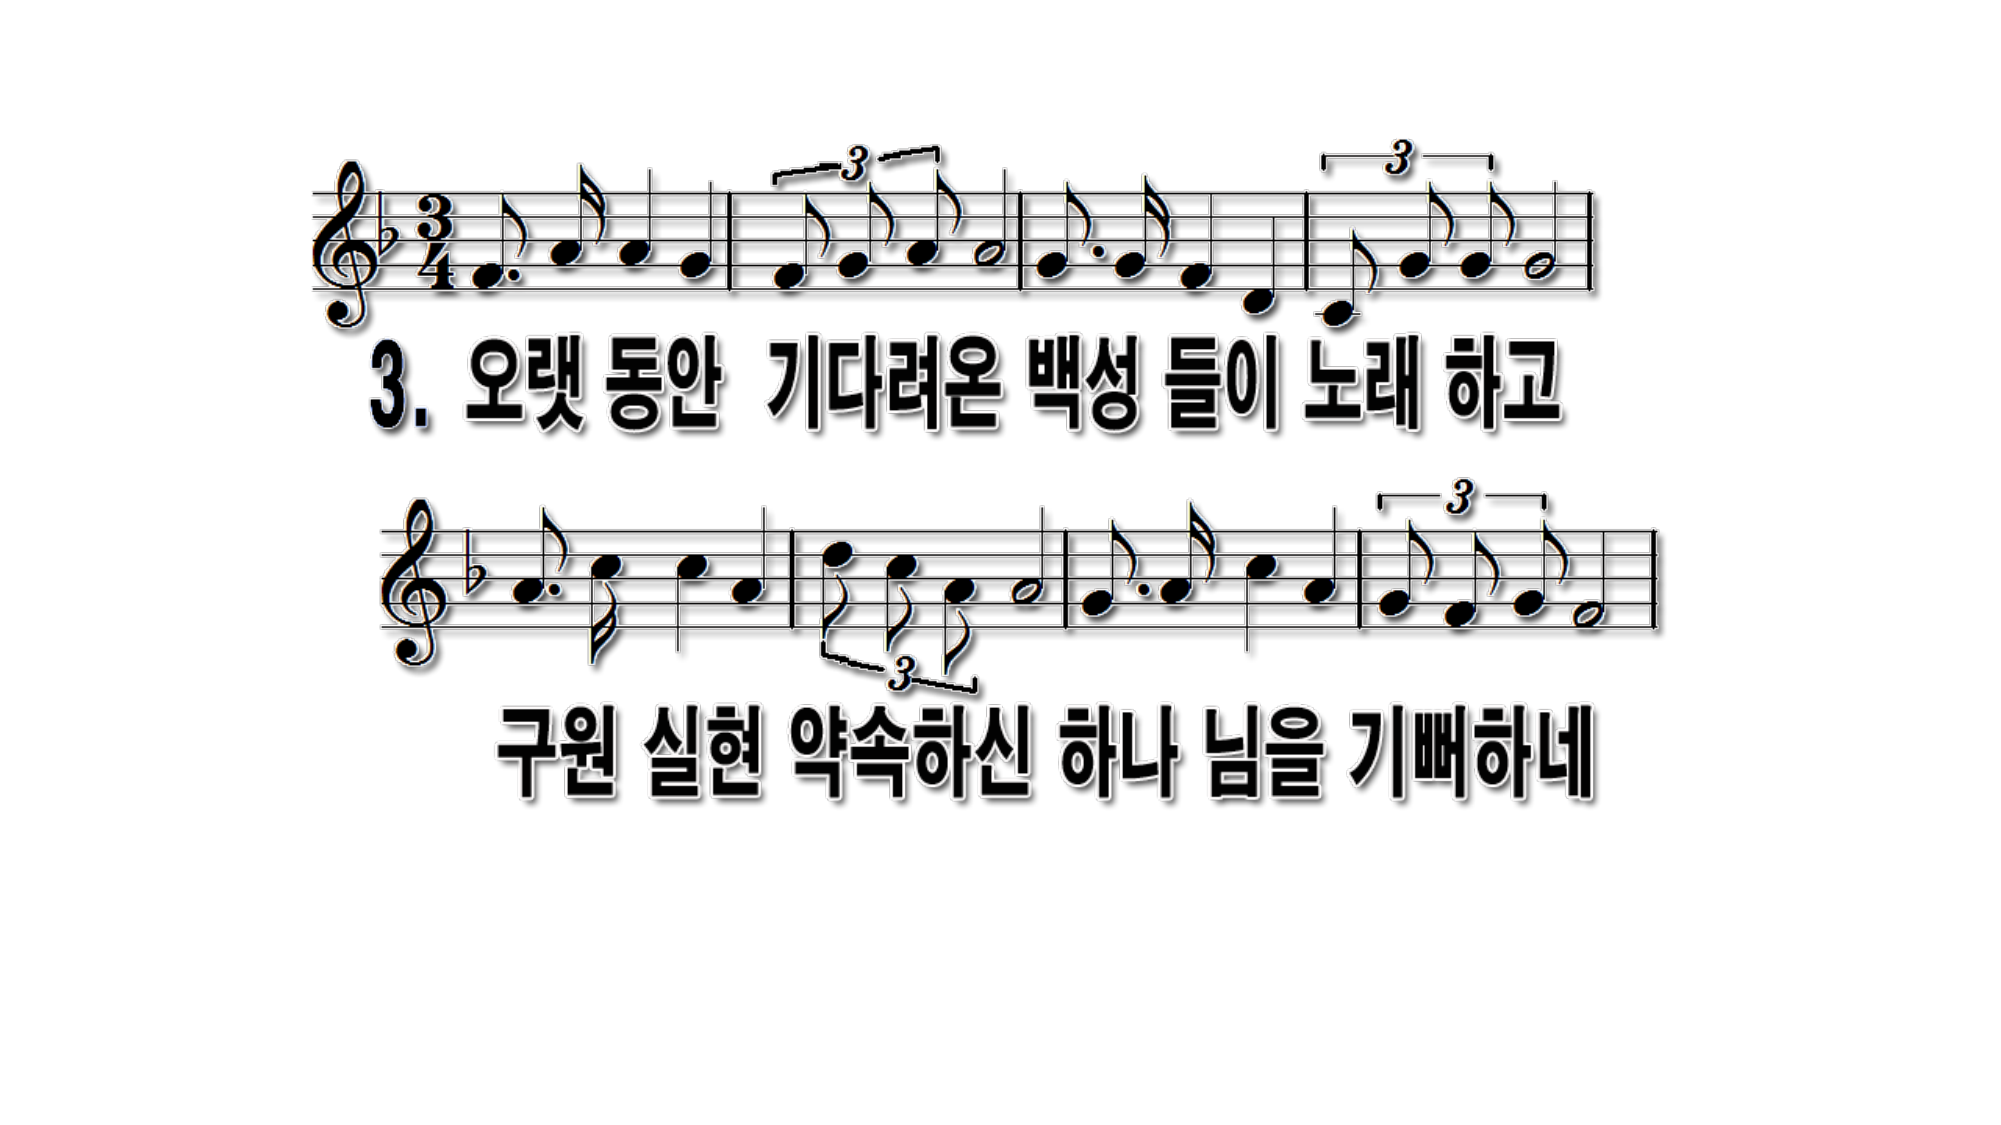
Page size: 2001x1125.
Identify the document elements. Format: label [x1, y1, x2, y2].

picture [249, 0, 1750, 938]
